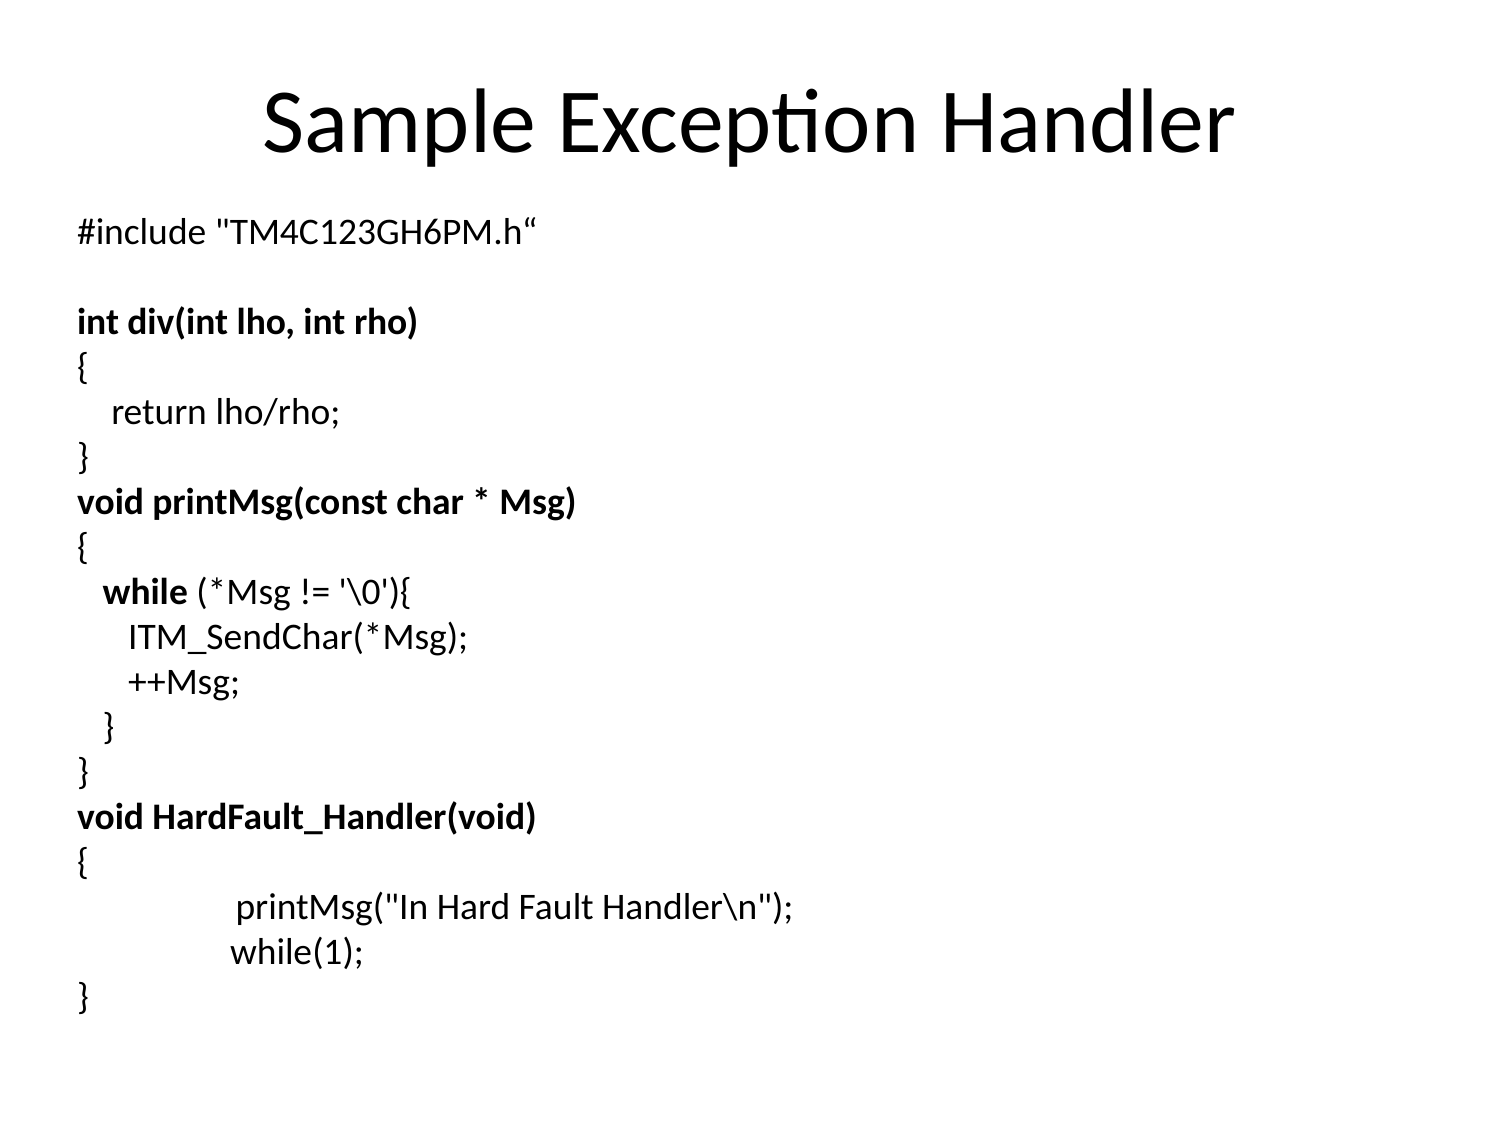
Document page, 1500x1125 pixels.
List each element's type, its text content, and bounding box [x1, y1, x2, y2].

text_box #include "TM4C123GH6PM.h“ int div(int lho, int rho) { return lho/rho; } void printMsg(const char * Msg) { while (*Msg != '\0'){ ITM_SendChar(*Msg); ++Msg; } } void HardFault_Handler(void) { printMsg("In Hard Fault Handler\n"); while(1); } [62, 199, 1413, 1070]
title Sample Exception Handler [75, 45, 1425, 188]
